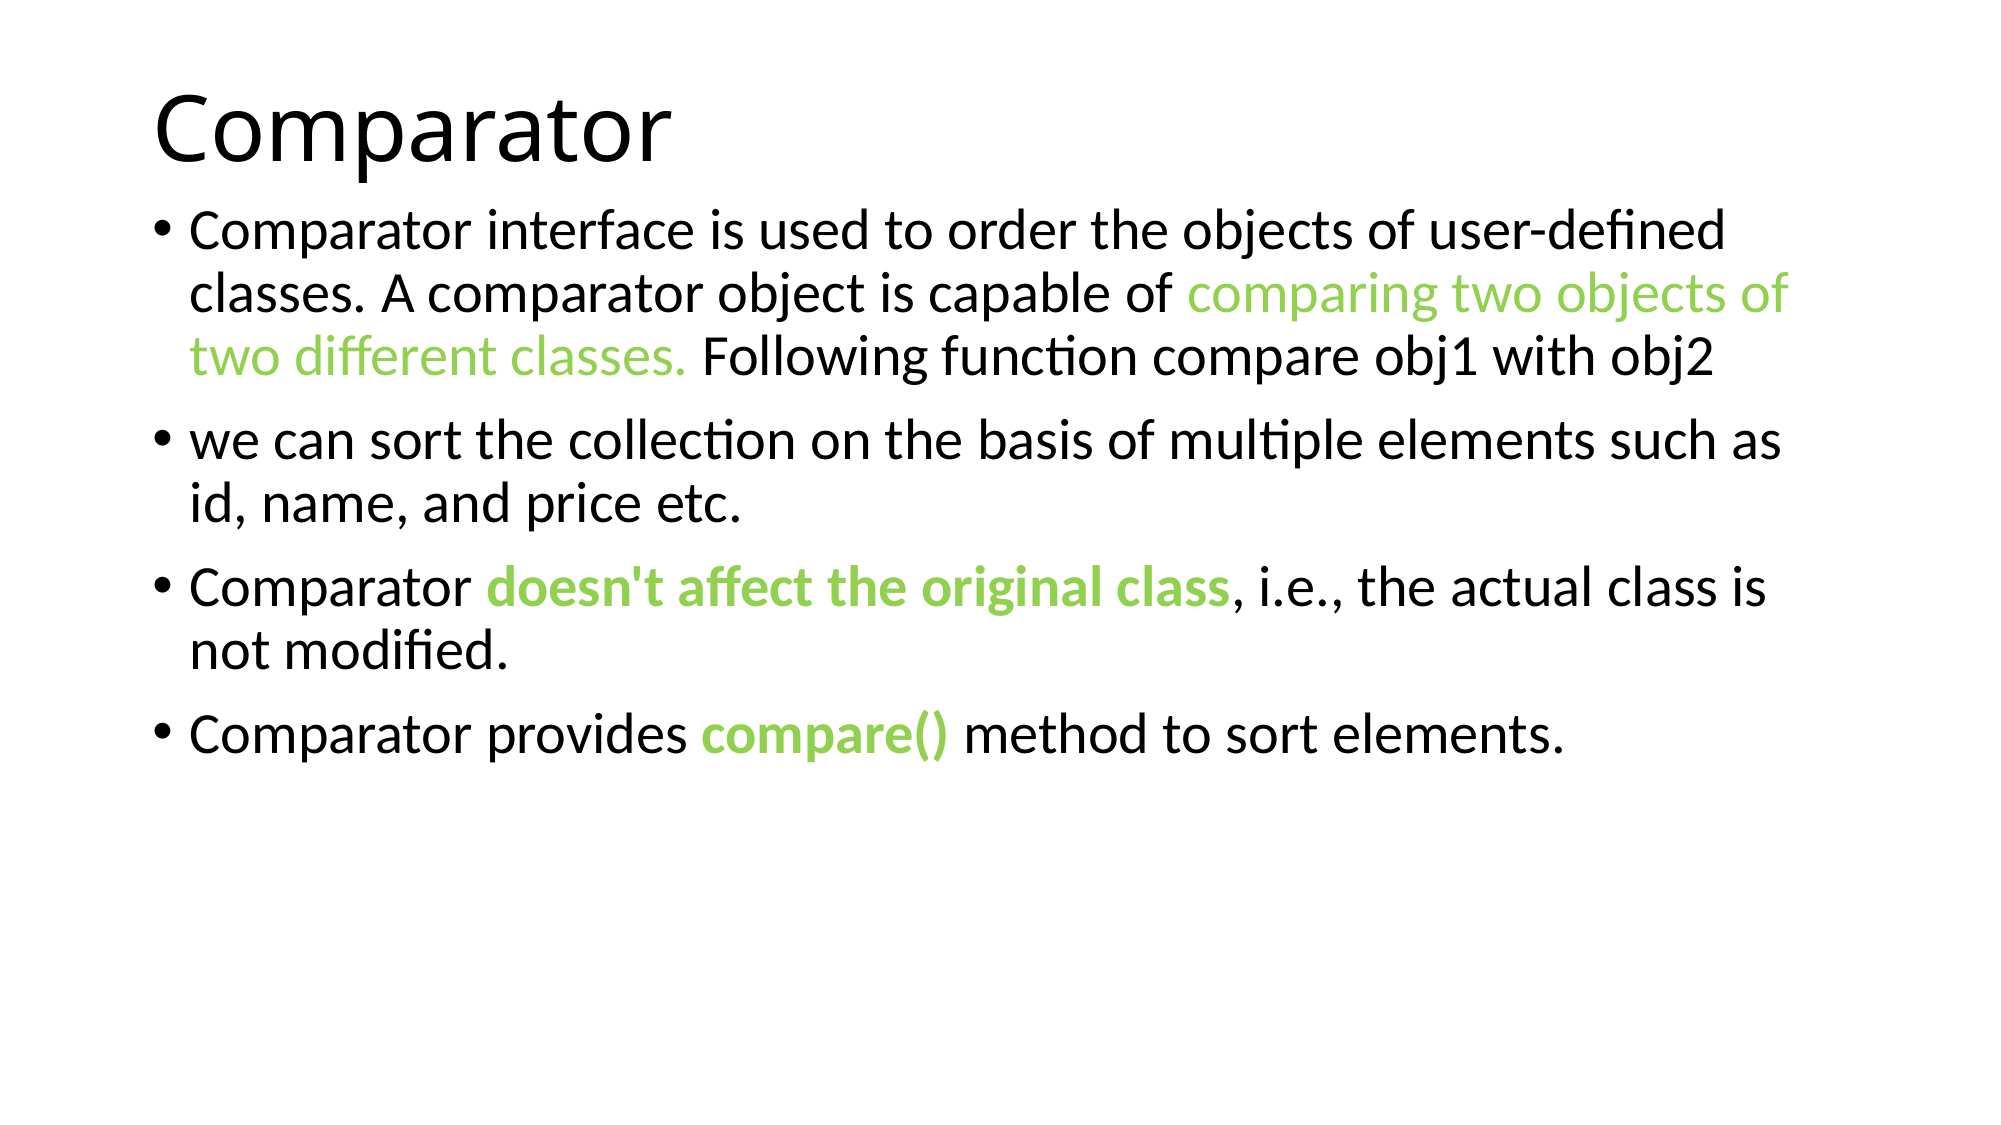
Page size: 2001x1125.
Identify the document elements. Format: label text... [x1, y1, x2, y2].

title Comparator [137, 23, 1863, 192]
list Comparator interface is used to order the objects of user-defined classes. A comparator object is capable of comparing two objects of two different classes. Following function compare obj1 with obj2 we can sort the collection on the basis of multiple elements such as id, name, and price etc. Comparator doesn't affect the original class, i.e., the actual class is not modified. Comparator provides compare() method to sort elements. [137, 192, 1863, 906]
